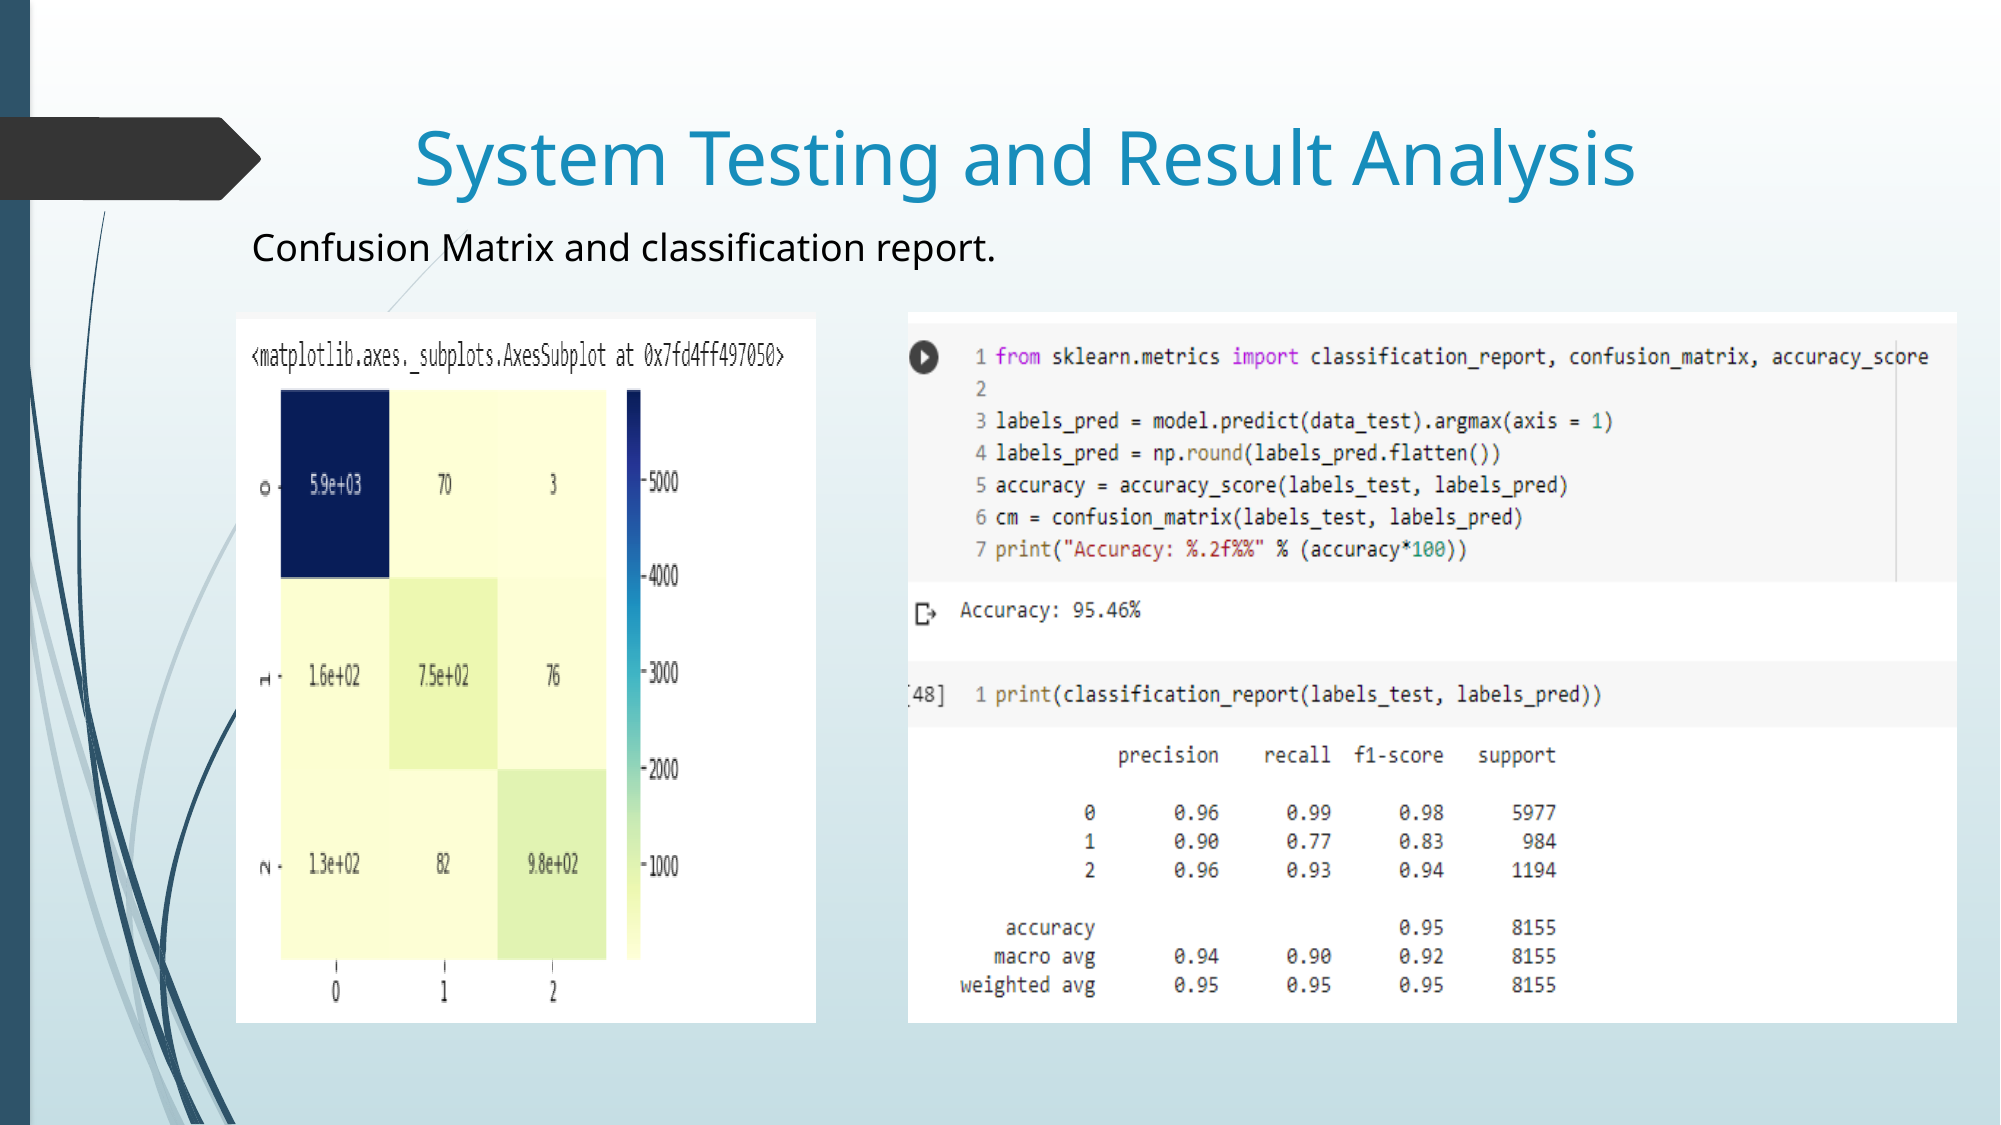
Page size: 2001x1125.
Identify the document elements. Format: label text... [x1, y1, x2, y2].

text_box Confusion Matrix and classification report. [236, 216, 1763, 276]
picture [908, 312, 1957, 1023]
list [236, 312, 816, 1023]
title System Testing and Result Analysis [399, 102, 1888, 313]
